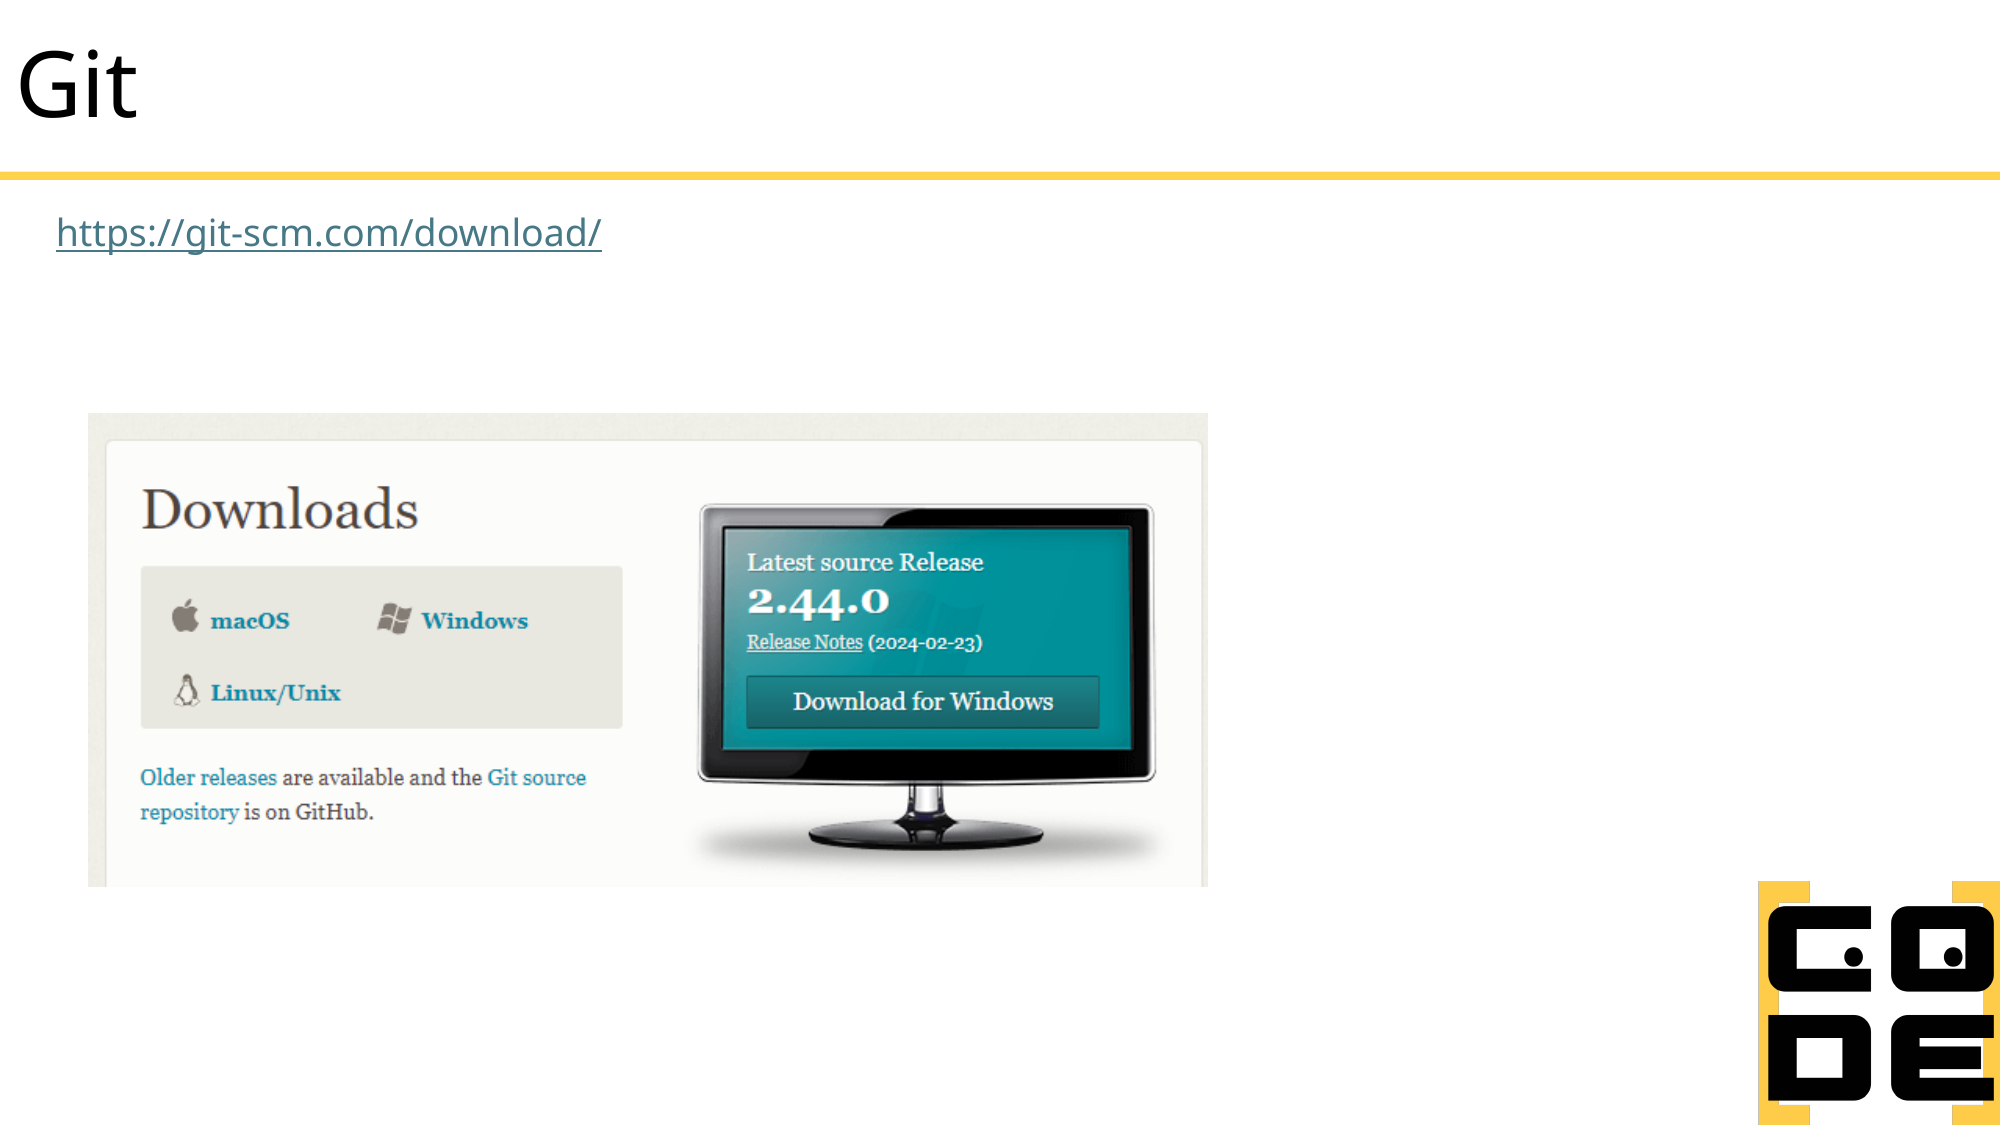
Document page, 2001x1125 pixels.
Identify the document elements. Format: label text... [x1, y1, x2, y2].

title Git [0, 0, 1175, 171]
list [1686, 805, 2000, 1125]
text_box https://git-scm.com/download/ [41, 201, 1099, 268]
picture [88, 412, 1209, 888]
